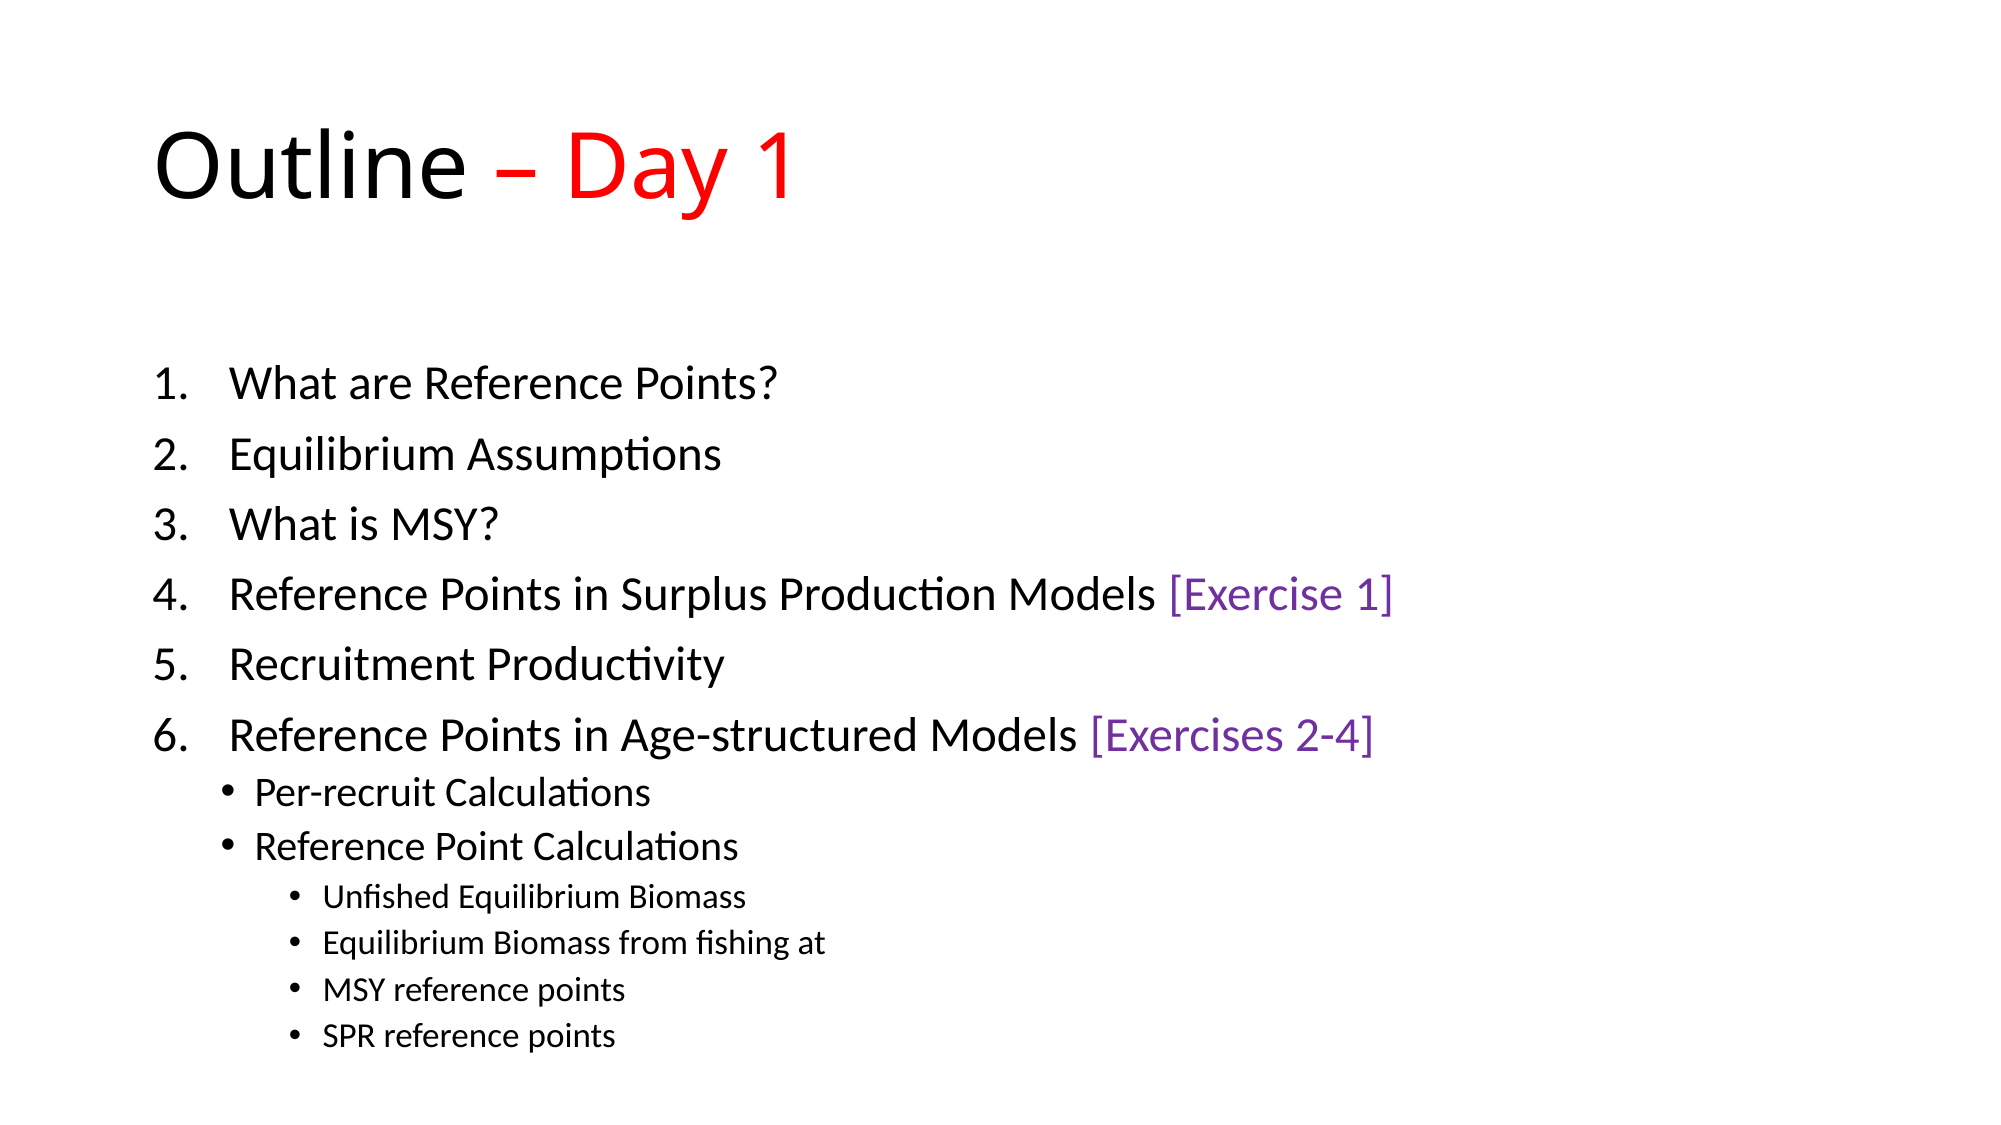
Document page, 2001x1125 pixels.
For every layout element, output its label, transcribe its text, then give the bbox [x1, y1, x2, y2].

title Outline – Day 1 [137, 59, 1863, 278]
